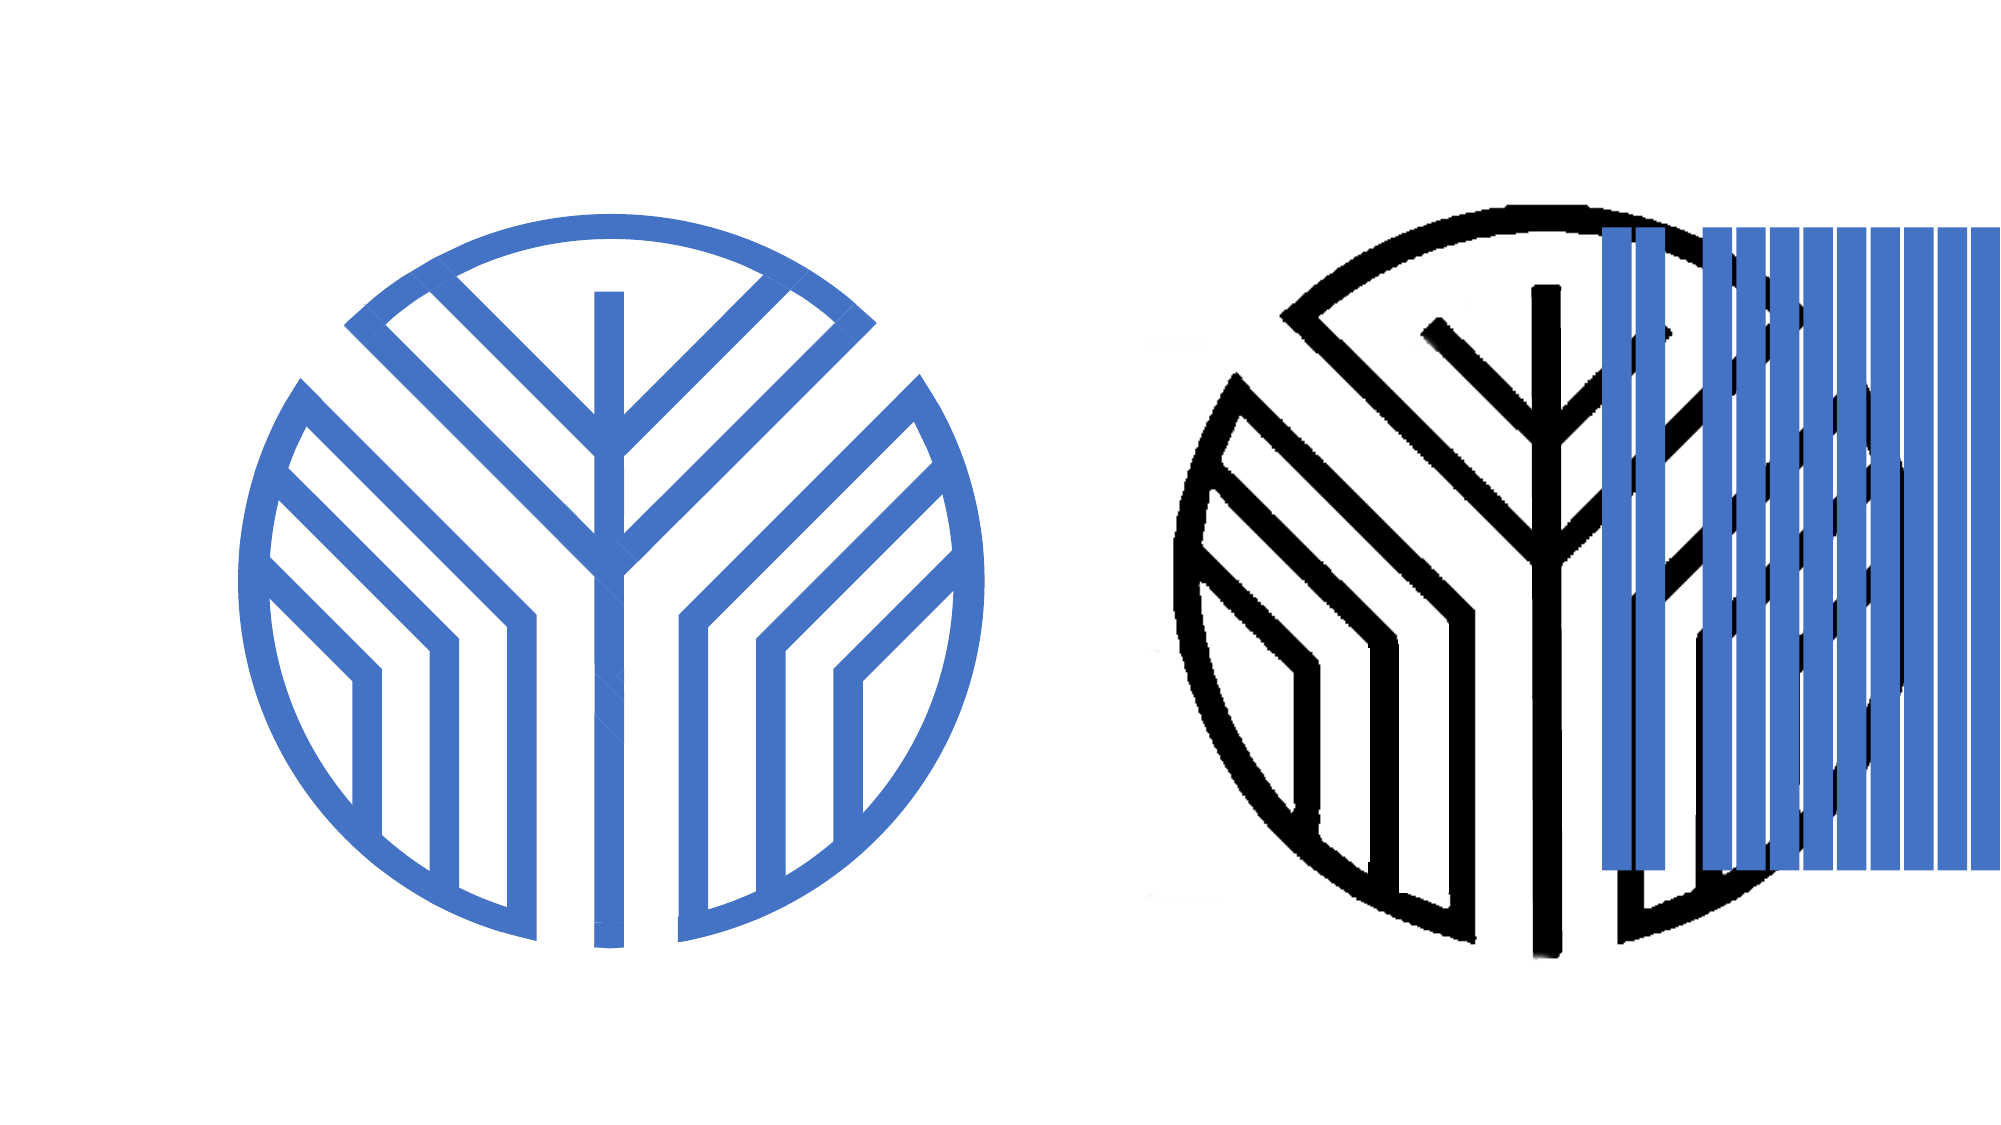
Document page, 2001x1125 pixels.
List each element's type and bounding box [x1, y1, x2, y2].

text_box [1147, 177, 1954, 993]
text_box [244, 115, 1114, 973]
text_box [1970, 226, 2000, 871]
text_box [1954, 226, 1968, 871]
